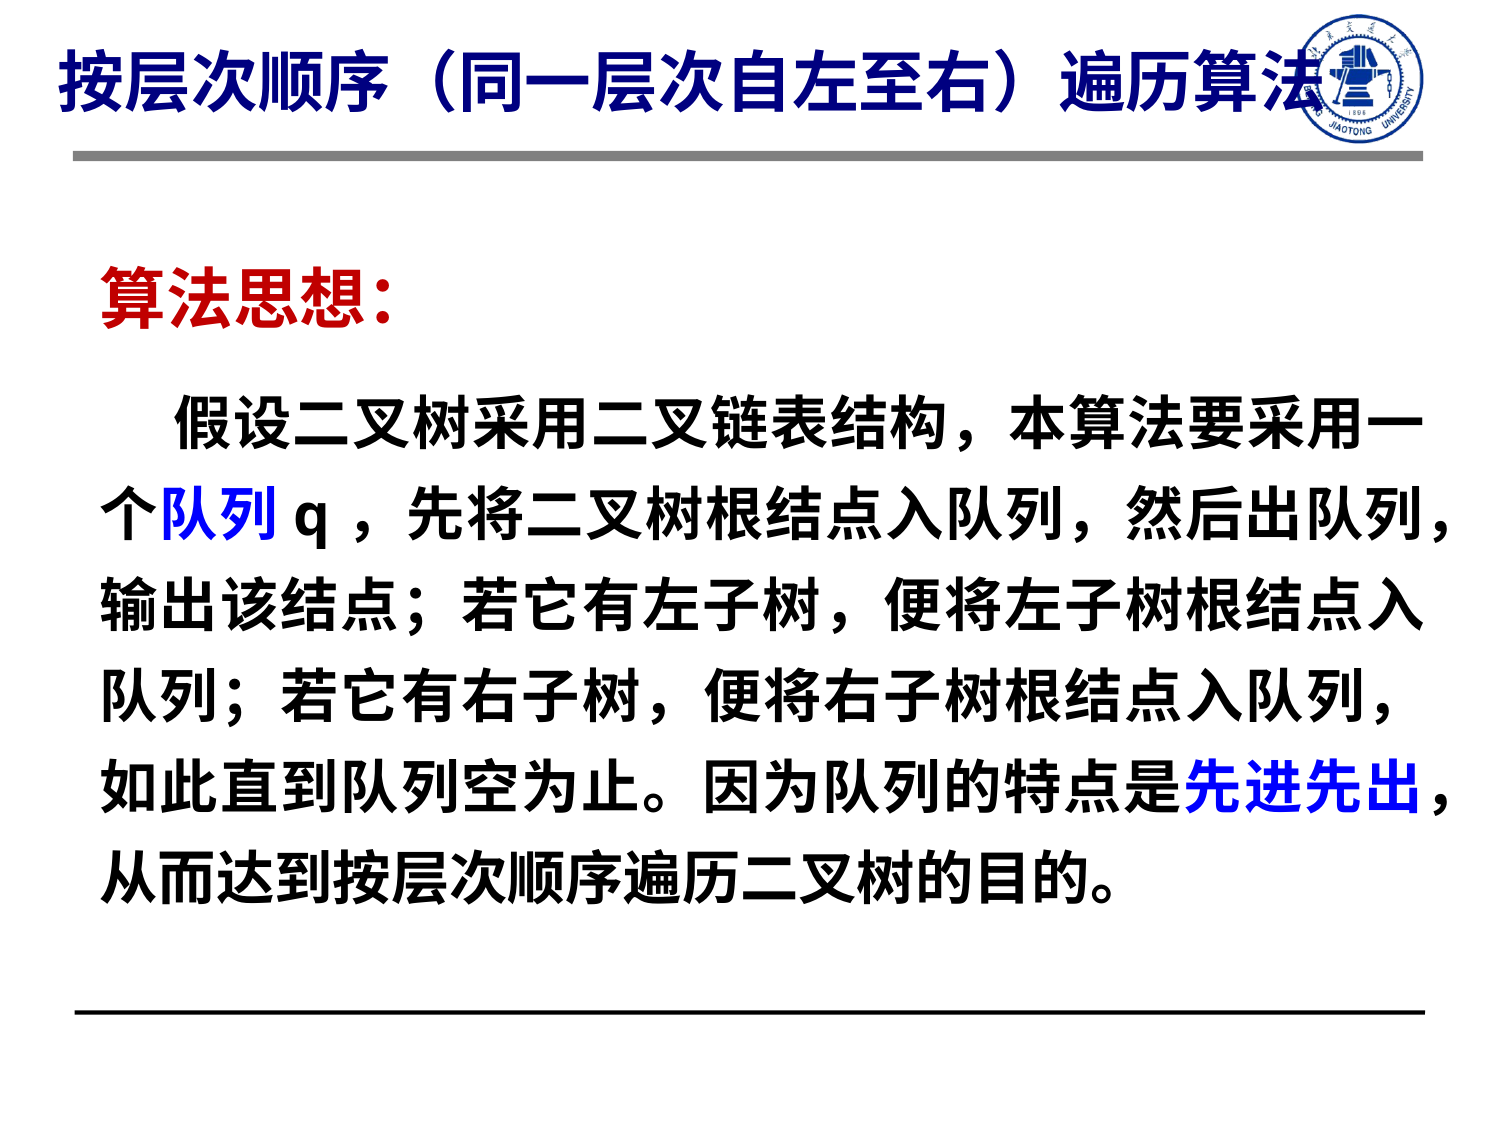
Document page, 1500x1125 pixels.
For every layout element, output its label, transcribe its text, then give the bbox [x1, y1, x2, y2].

picture [1294, 14, 1424, 144]
text_box 按层次顺序（同一层次自左至右）遍历算法 [43, 21, 1394, 135]
text_box 算法思想： 假设二叉树采用二叉链表结构，本算法要采用一个队列q，先将二叉树根结点入队列，然后出队列，输出该结点；若它有左子树，便将左子树根结点入队列；若它有右子树，便将右子树根结点入队列，如此直到队列空为止。因为队列的特点是先进先出，从而达到按层次顺序遍历二叉树的目的。 [84, 225, 1440, 919]
